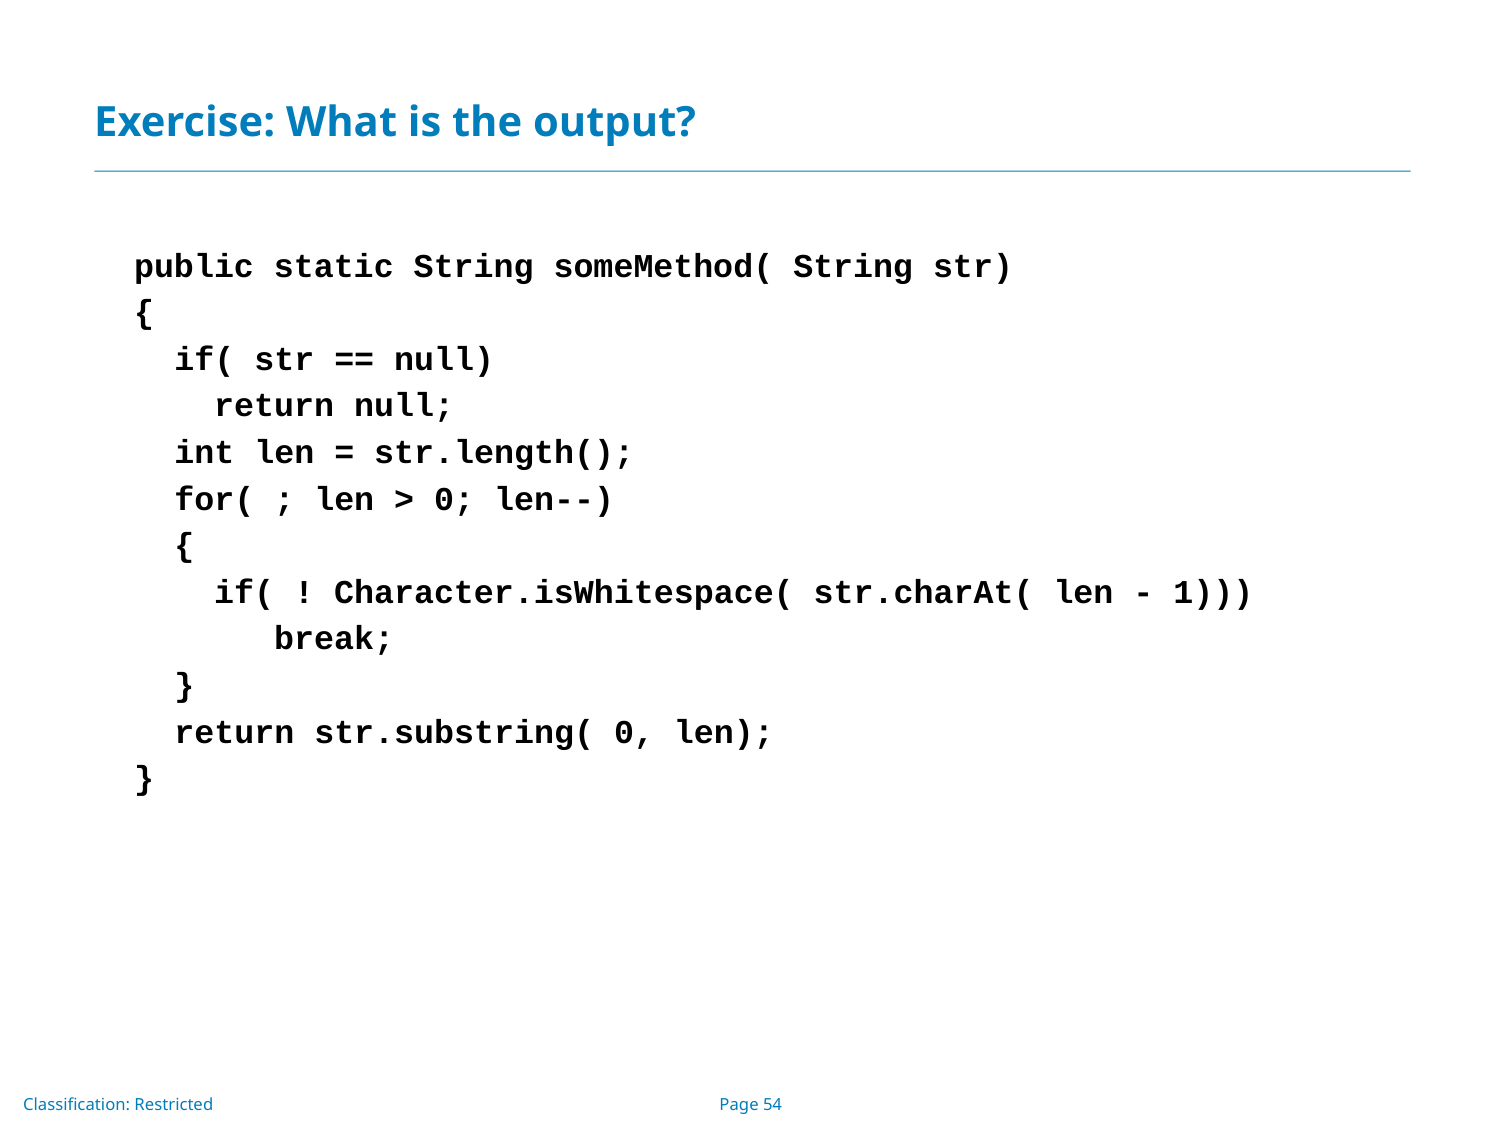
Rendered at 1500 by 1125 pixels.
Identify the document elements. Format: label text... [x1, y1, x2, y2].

title Exercise: What is the output? [93, 93, 1411, 172]
list public static String someMethod( String str) { if( str == null) return null; int len = str.length(); for( ; len > 0; len--) { if( ! Character.isWhitespace( str.charAt( len - 1))) break; } return str.substring( 0, len); } [93, 243, 1411, 835]
